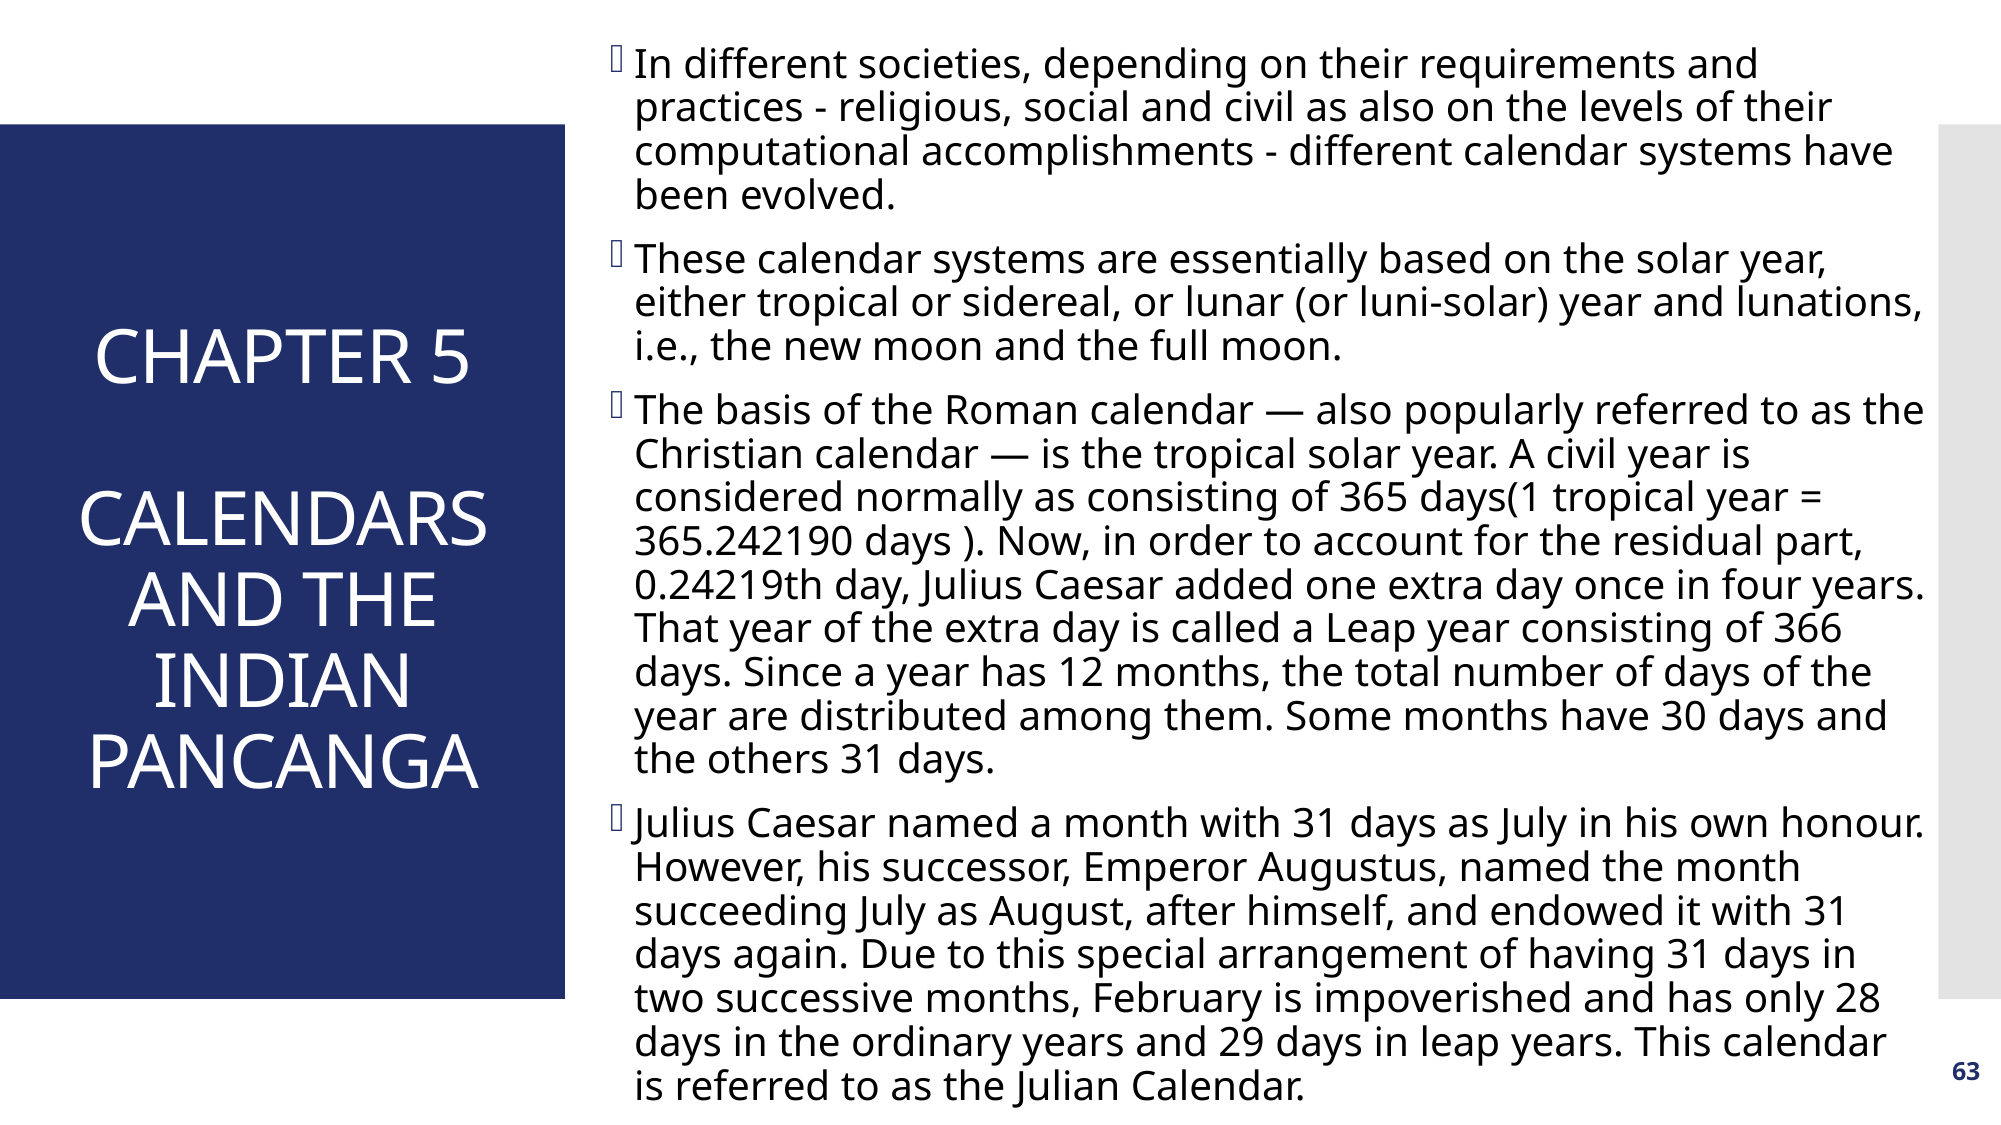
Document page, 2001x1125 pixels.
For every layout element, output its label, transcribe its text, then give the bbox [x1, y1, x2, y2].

list In different societies, depending on their requirements and practices - religious, social and civil as also on the levels of their computational accomplishments - different calendar systems have been evolved. These calendar systems are essentially based on the solar year, either tropical or sidereal, or lunar (or luni-solar) year and lunations, i.e., the new moon and the full moon. The basis of the Roman calendar — also popularly referred to as the Christian calendar — is the tropical solar year. A civil year is considered normally as consisting of 365 days(1 tropical year = 365.242190 days ). Now, in order to account for the residual part, 0.24219th day, Julius Caesar added one extra day once in four years. That year of the extra day is called a Leap year consisting of 366 days. Since a year has 12 months, the total number of days of the year are distributed among them. Some months have 30 days and the others 31 days. Julius Caesar named a month with 31 days as July in his own honour. However, his successor, Emperor Augustus, named the month succeeding July as August, after himself, and endowed it with 31 days again. Due to this special arrangement of having 31 days in two successive months, February is impoverished and has only 28 days in the ordinary years and 29 days in leap years. This calendar is referred to as the Julian Calendar. [594, 26, 1944, 1125]
title CHAPTER 5 CALENDARS AND THE INDIAN PANCANGA [41, 184, 525, 940]
slide_number 63 [1744, 1042, 1996, 1103]
